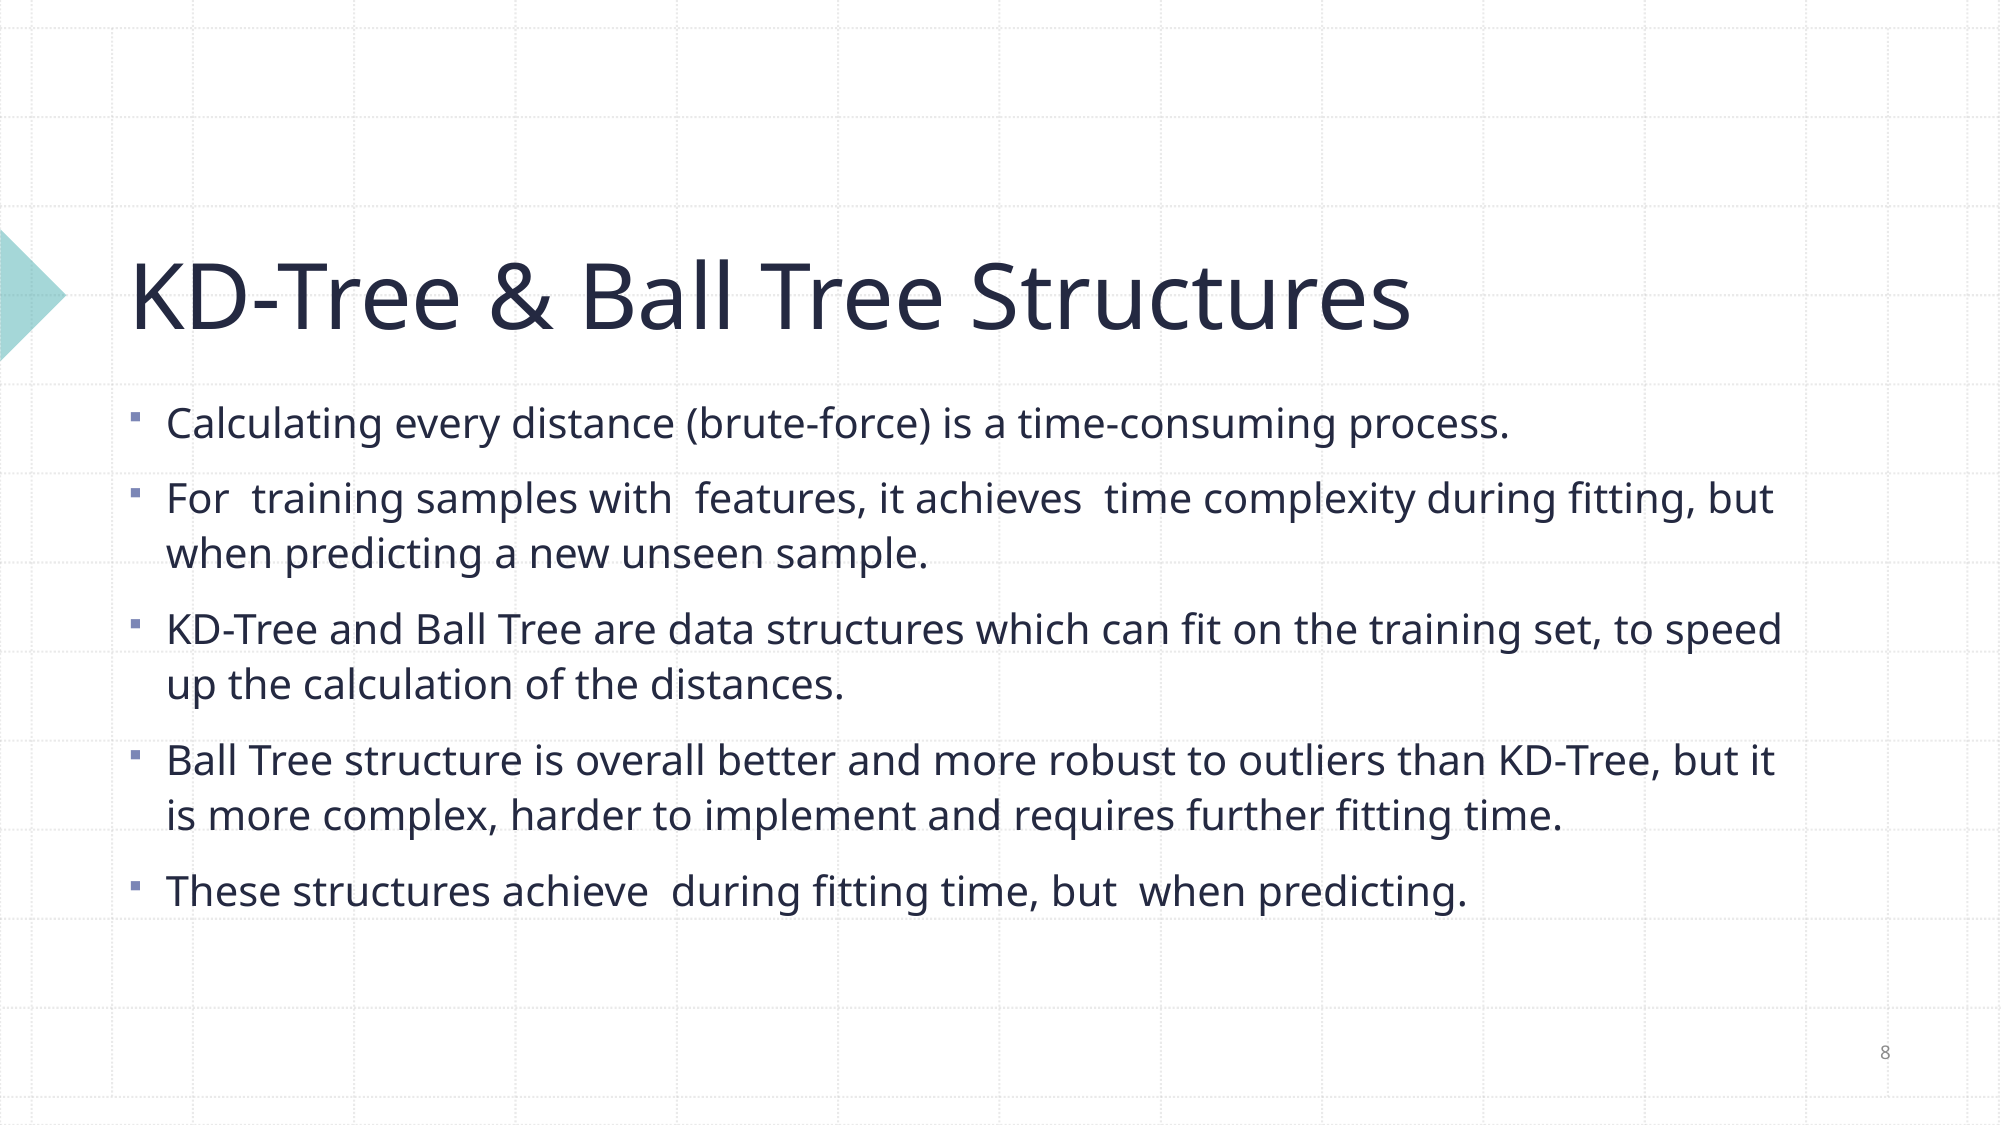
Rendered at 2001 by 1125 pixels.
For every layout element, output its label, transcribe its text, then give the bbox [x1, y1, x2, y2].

title KD-Tree & Ball Tree Structures [113, 119, 1808, 356]
slide_number 8 [1805, 1019, 1966, 1089]
